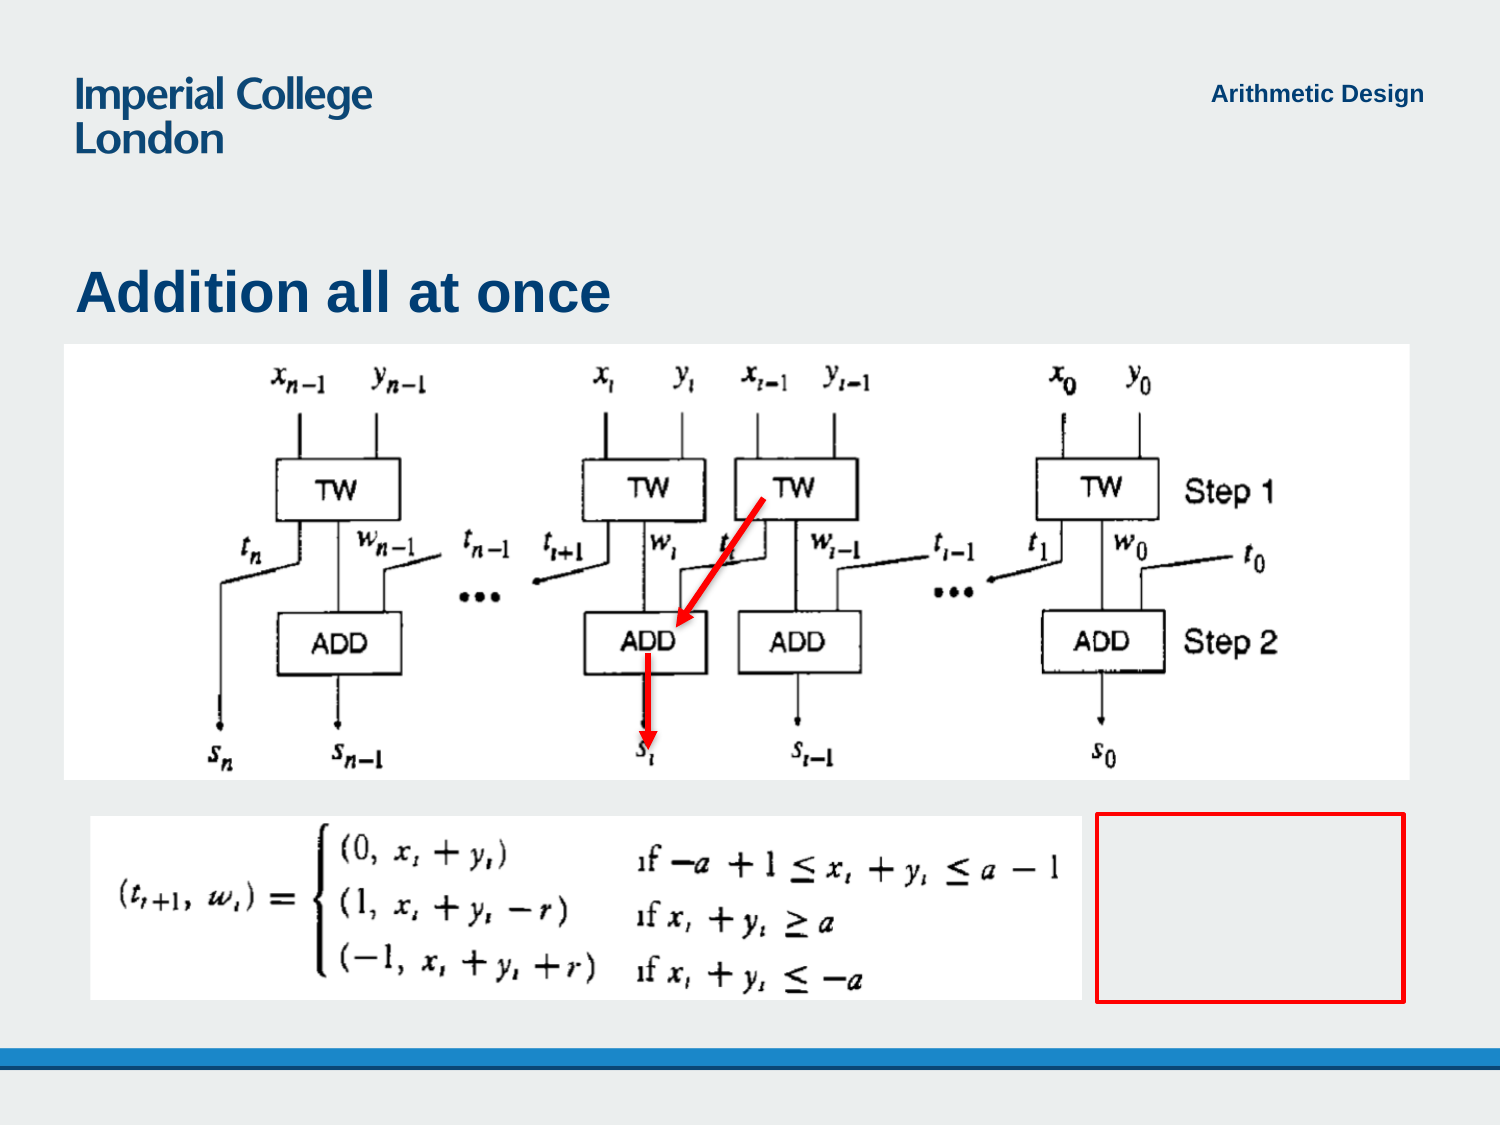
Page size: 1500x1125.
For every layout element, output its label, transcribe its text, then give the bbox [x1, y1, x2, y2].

list Arithmetic Design [1040, 77, 1425, 129]
title Addition all at once [75, 244, 1425, 328]
picture [0, 0, 1500, 1125]
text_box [675, 497, 765, 628]
text_box [1095, 812, 1406, 1004]
